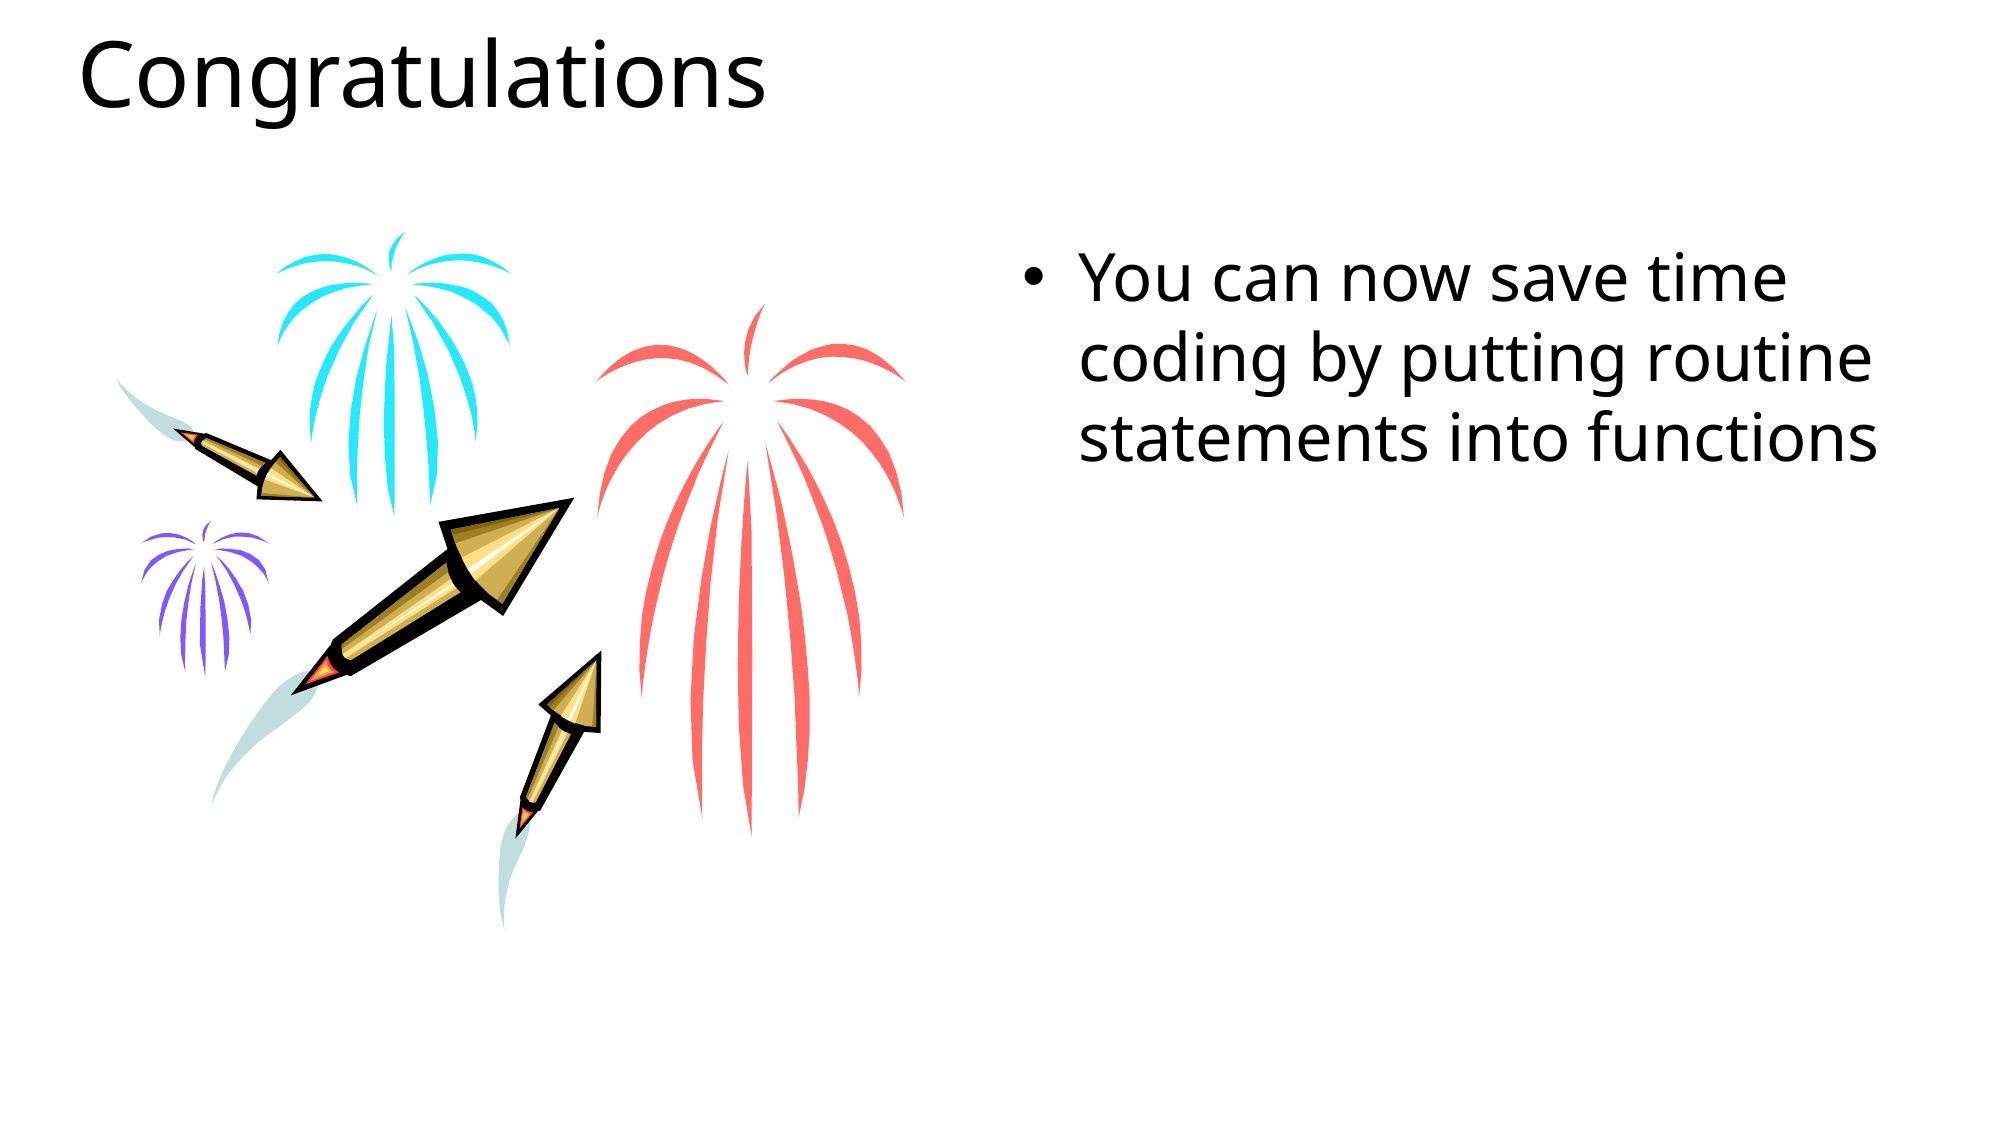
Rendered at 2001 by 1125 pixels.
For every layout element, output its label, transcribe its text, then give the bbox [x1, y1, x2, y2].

picture [116, 227, 907, 931]
text_box Congratulations [62, 29, 1953, 205]
text_box You can now save time coding by putting routine statements into functions [1007, 227, 1953, 1096]
